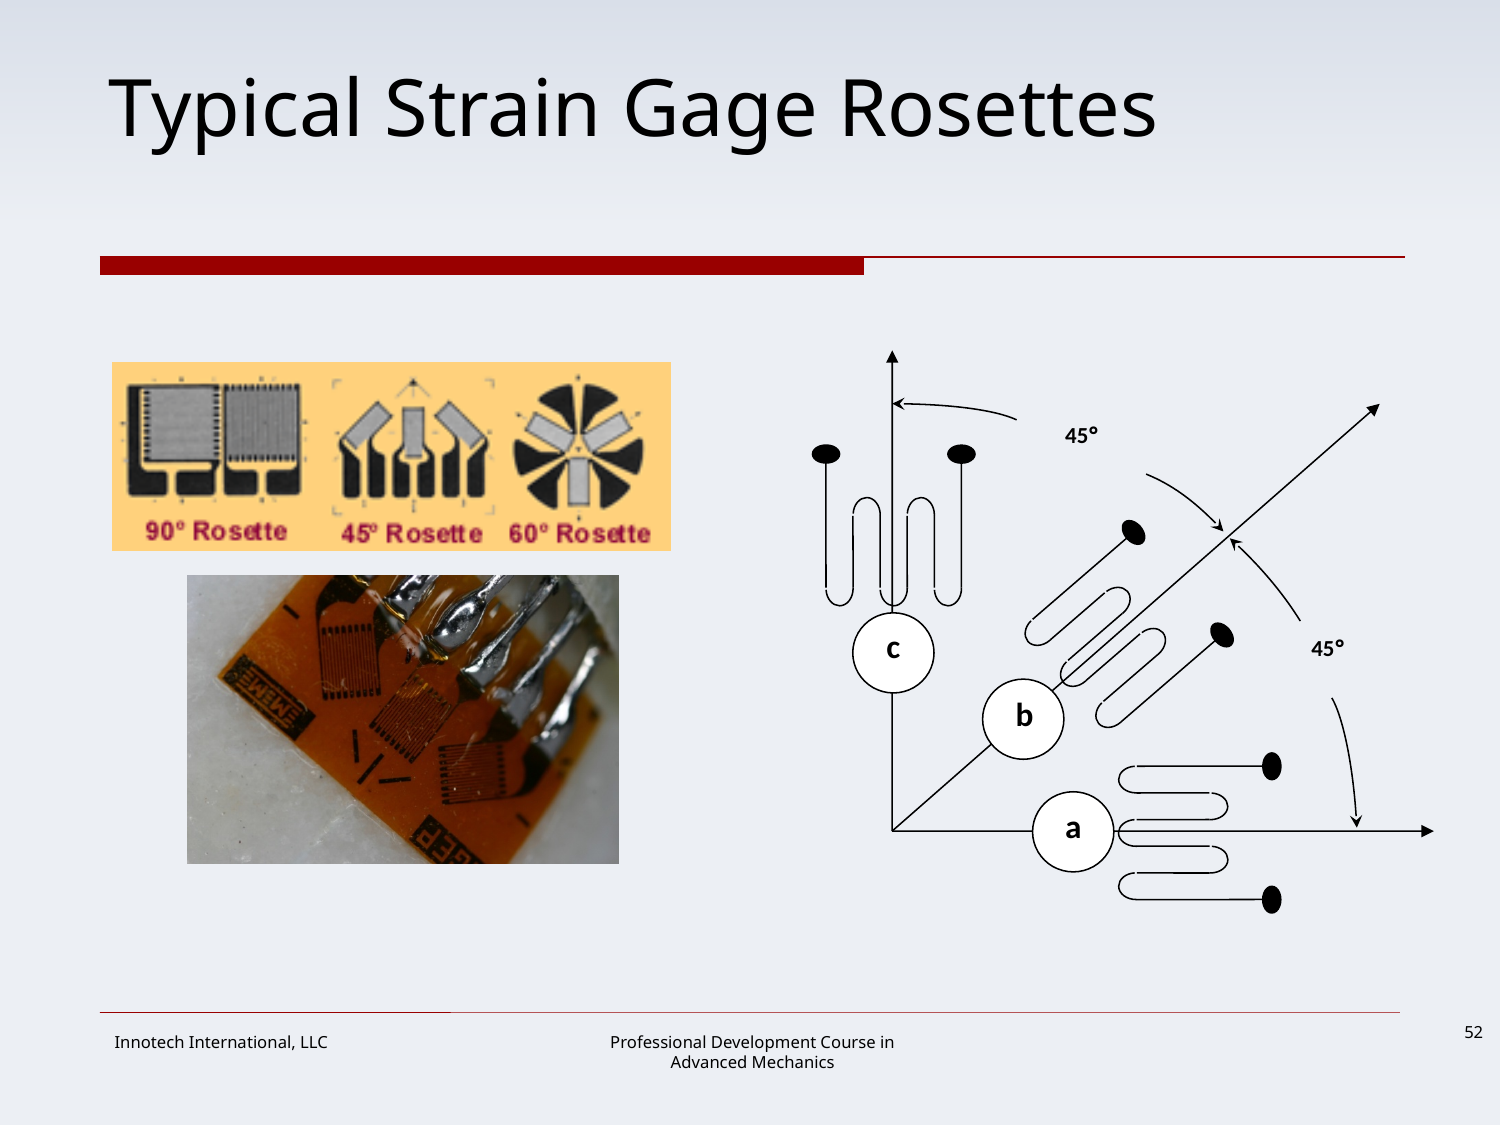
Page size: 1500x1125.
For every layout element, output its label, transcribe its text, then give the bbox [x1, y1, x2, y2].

picture [187, 575, 619, 864]
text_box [812, 350, 1435, 913]
picture [112, 362, 671, 551]
title Typical Strain Gage Rosettes [94, 50, 1407, 250]
slide_number 52 [1185, 1014, 1499, 1090]
